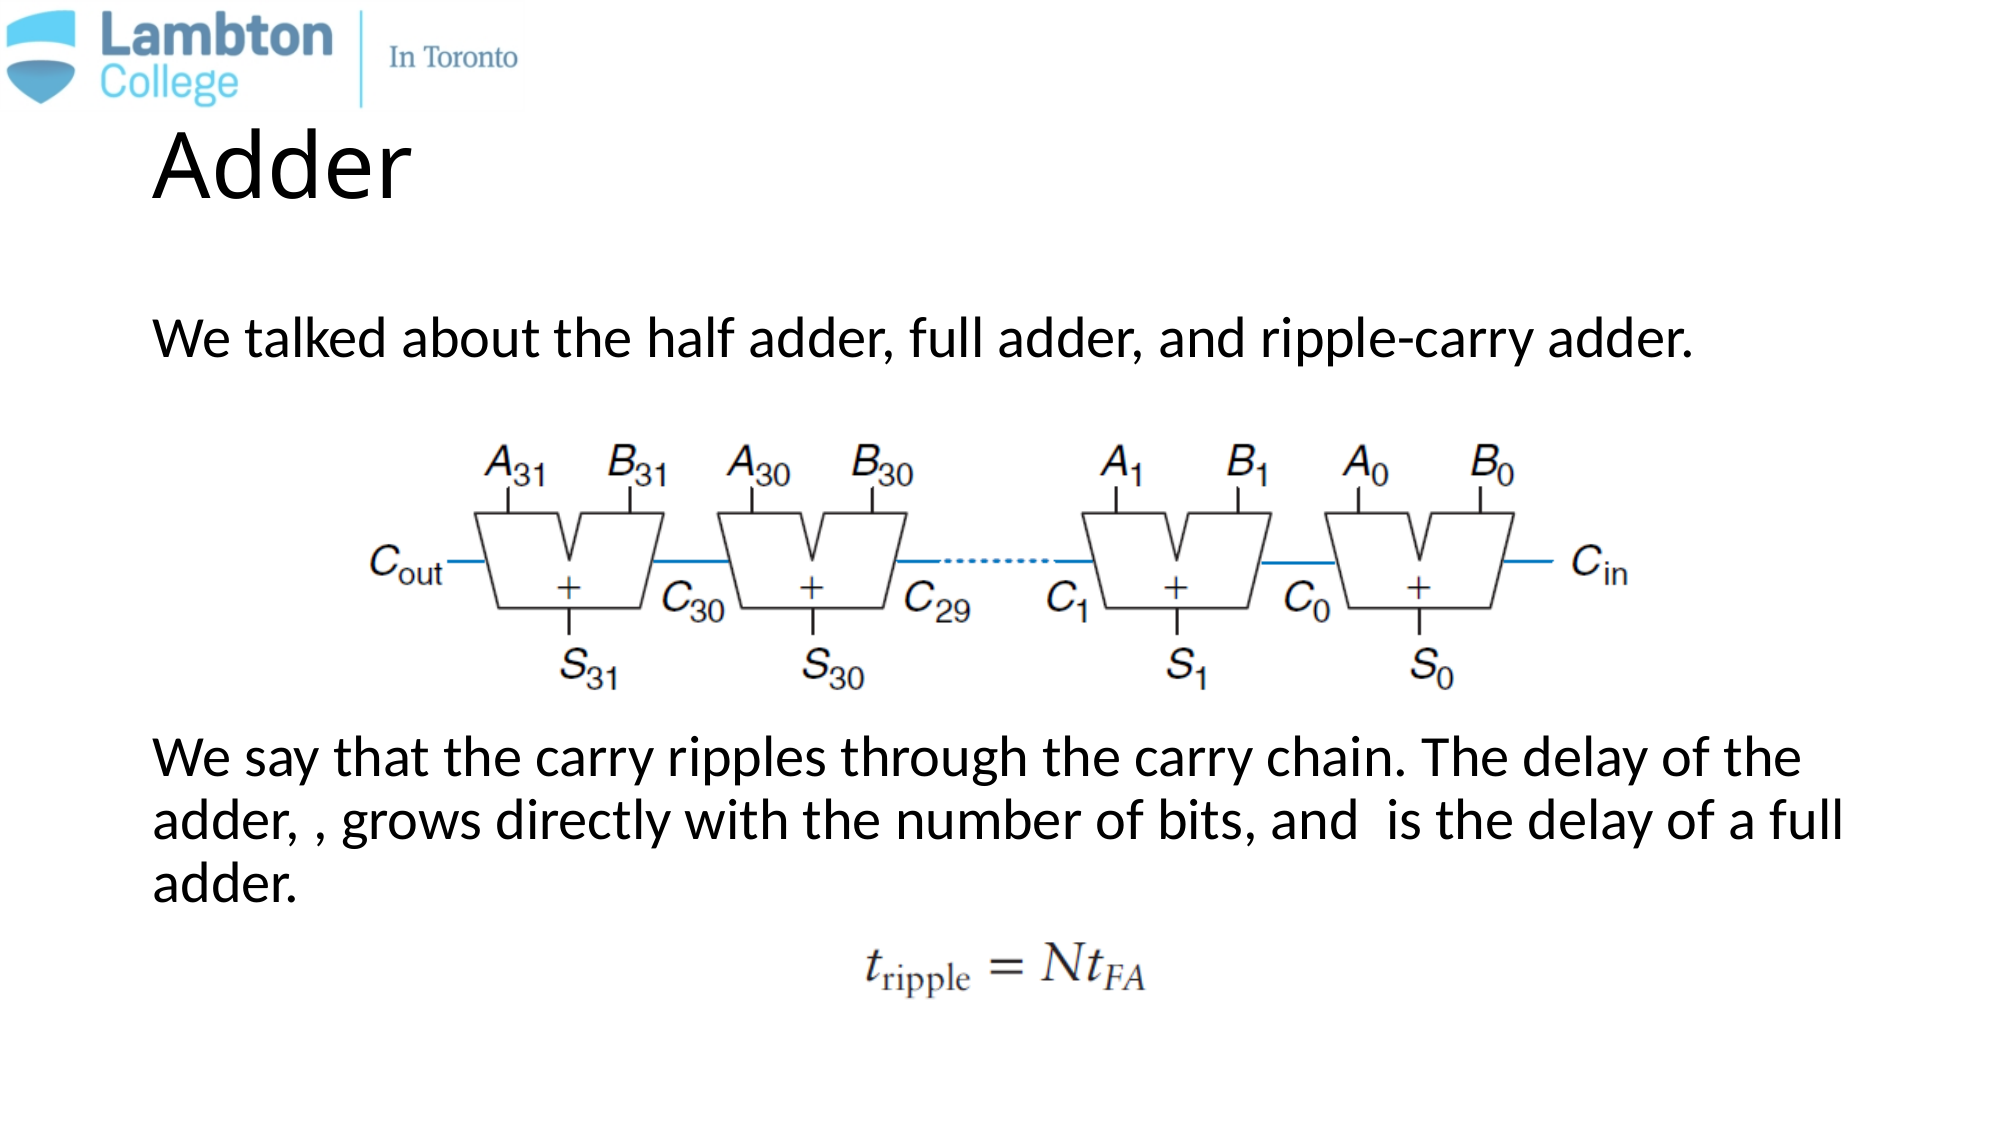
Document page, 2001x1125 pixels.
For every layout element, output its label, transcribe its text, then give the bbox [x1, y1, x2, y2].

picture [847, 930, 1153, 1014]
title Adder [137, 59, 1863, 278]
picture [363, 413, 1637, 712]
